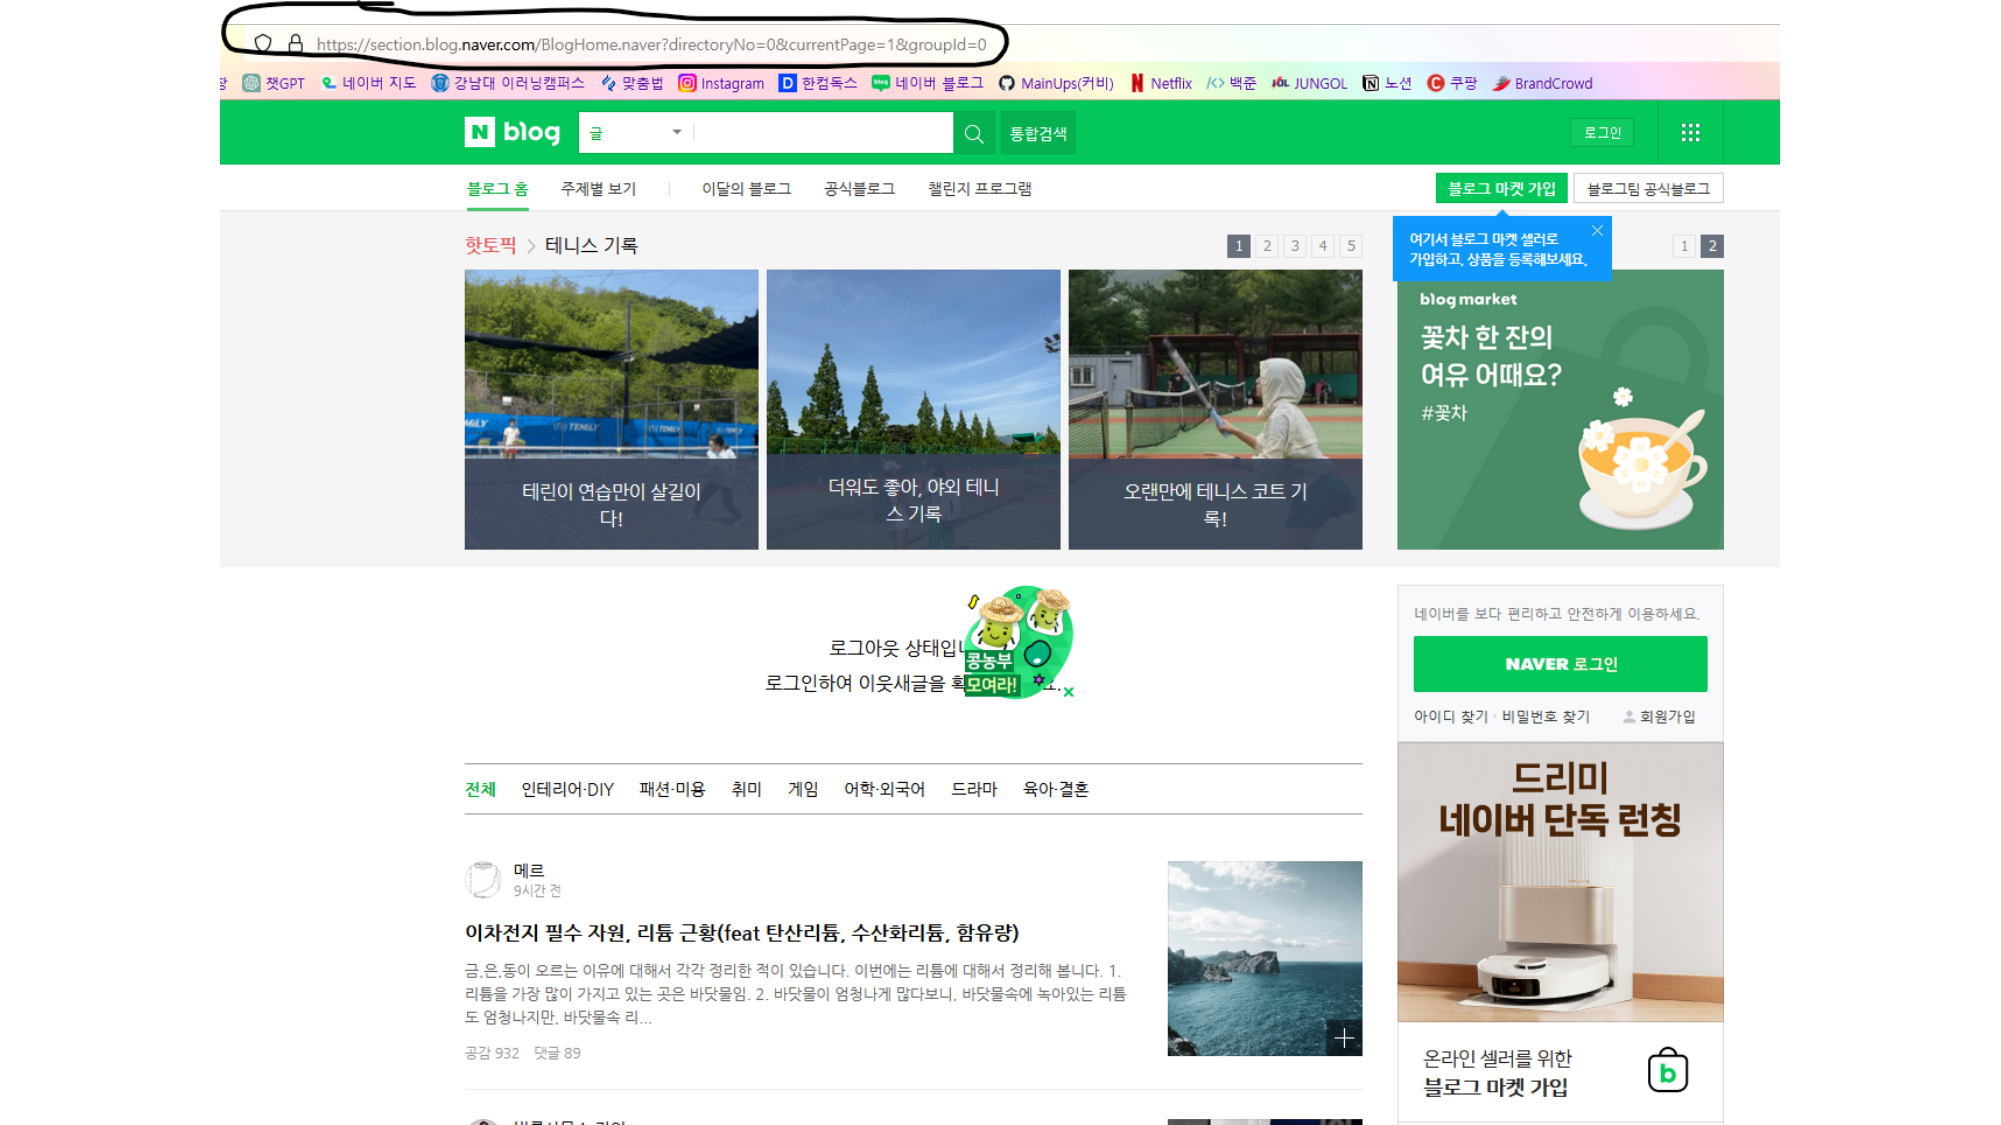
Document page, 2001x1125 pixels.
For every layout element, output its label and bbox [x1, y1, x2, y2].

picture [219, 0, 1781, 1125]
